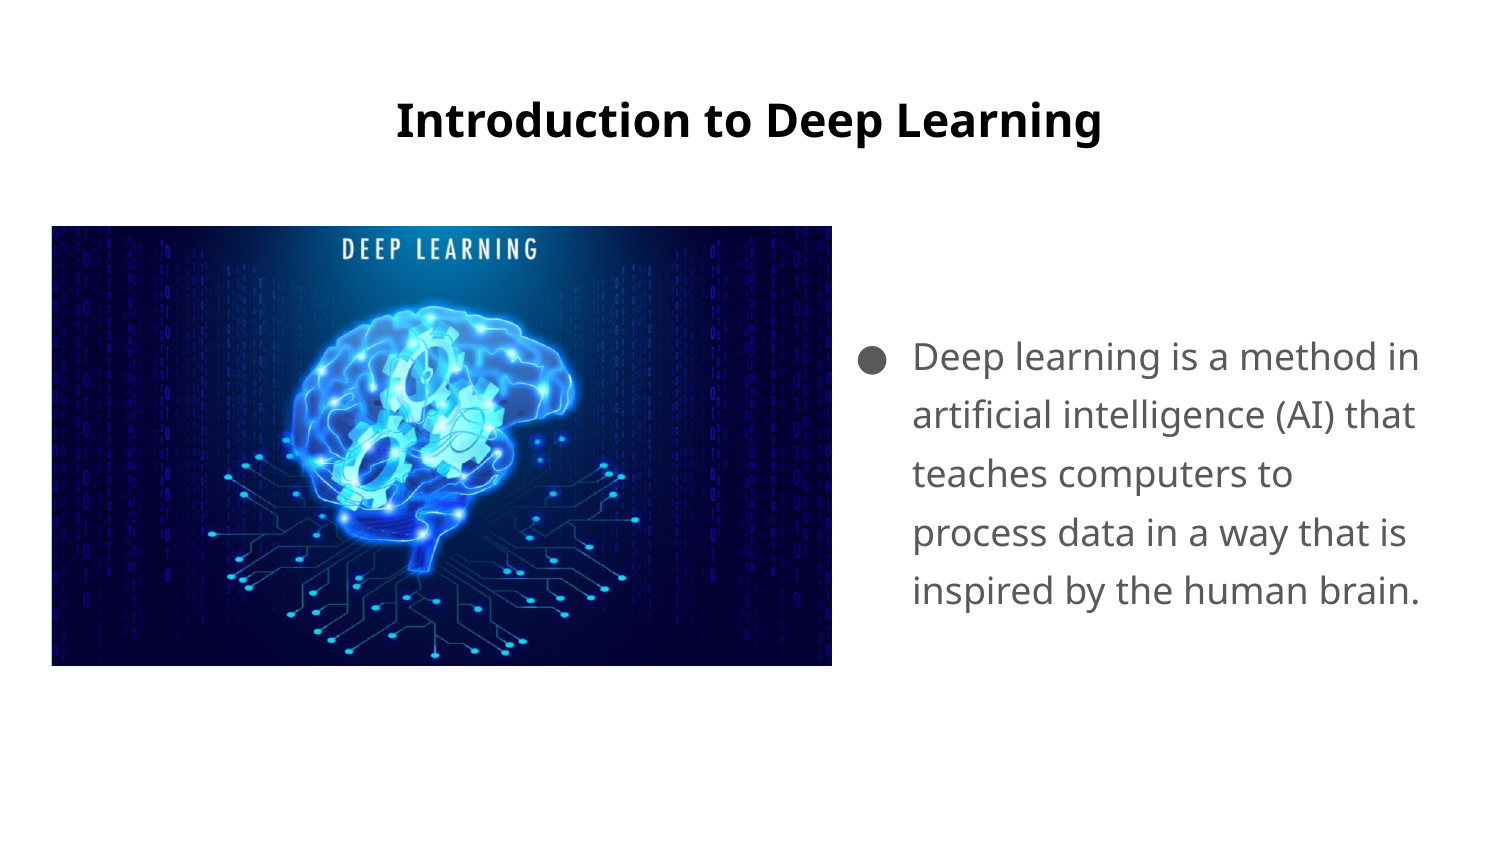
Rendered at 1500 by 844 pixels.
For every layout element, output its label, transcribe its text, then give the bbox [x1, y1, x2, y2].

list Deep learning is a method in artificial intelligence (AI) that teaches computers to process data in a way that is inspired by the human brain. [822, 189, 1449, 750]
picture [445, 239, 456, 259]
picture [431, 238, 439, 259]
picture [417, 239, 425, 259]
picture [462, 238, 471, 259]
picture [50, 226, 832, 666]
title Introduction to Deep Learning [51, 72, 1449, 167]
picture [478, 239, 490, 262]
picture [390, 238, 400, 260]
